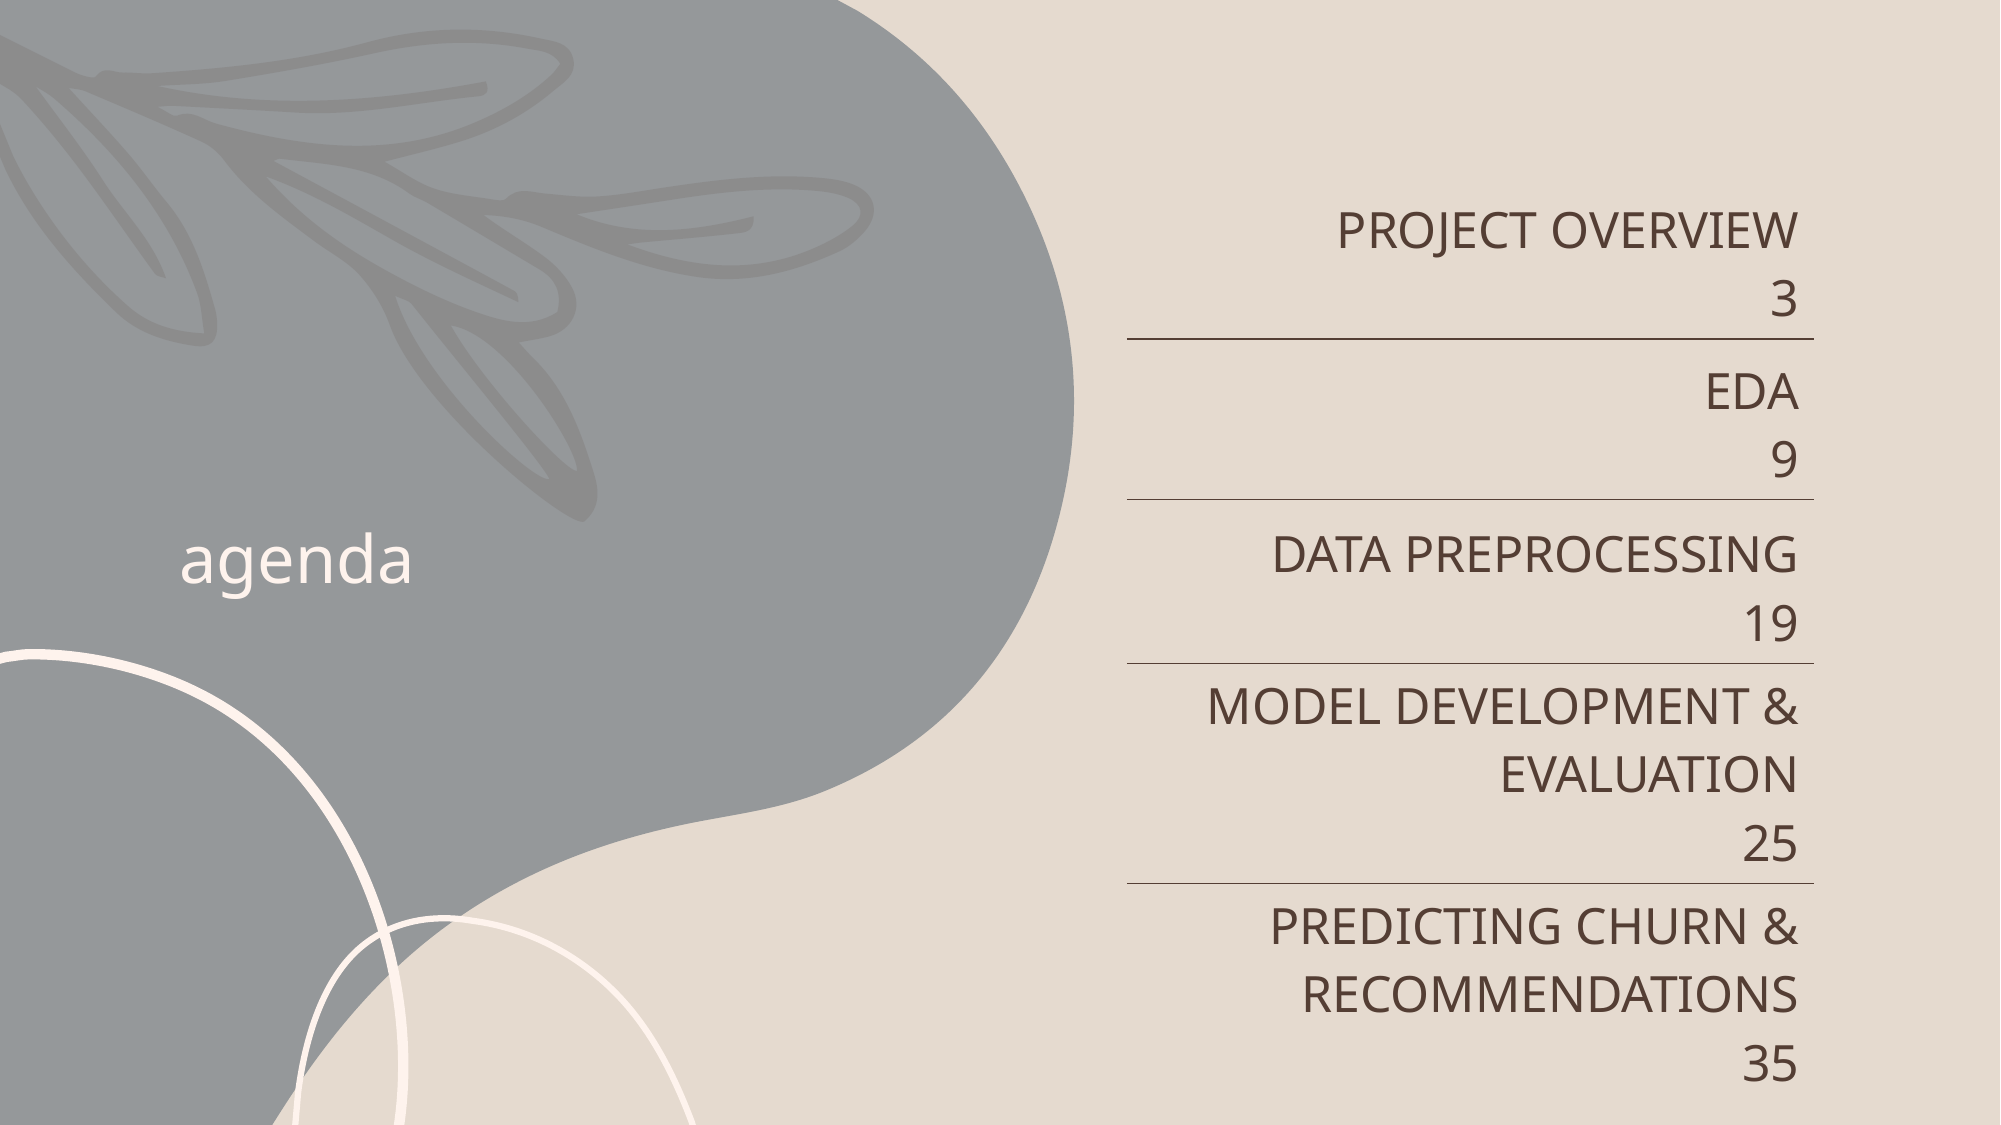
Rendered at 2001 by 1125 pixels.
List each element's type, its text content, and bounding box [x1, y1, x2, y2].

table_cell PREDICTING CHURN & RECOMMENDATIONS 35 [1127, 884, 1814, 1103]
table_cell MODEL DEVELOPMENT & EVALUATION 25 [1127, 664, 1814, 883]
table_cell DATA PREPROCESSING 19 [1127, 500, 1814, 663]
table_header PROJECT OVERVIEW 3 [1127, 187, 1814, 338]
table_cell EDA 9 [1127, 340, 1814, 499]
title agenda [164, 149, 1090, 975]
